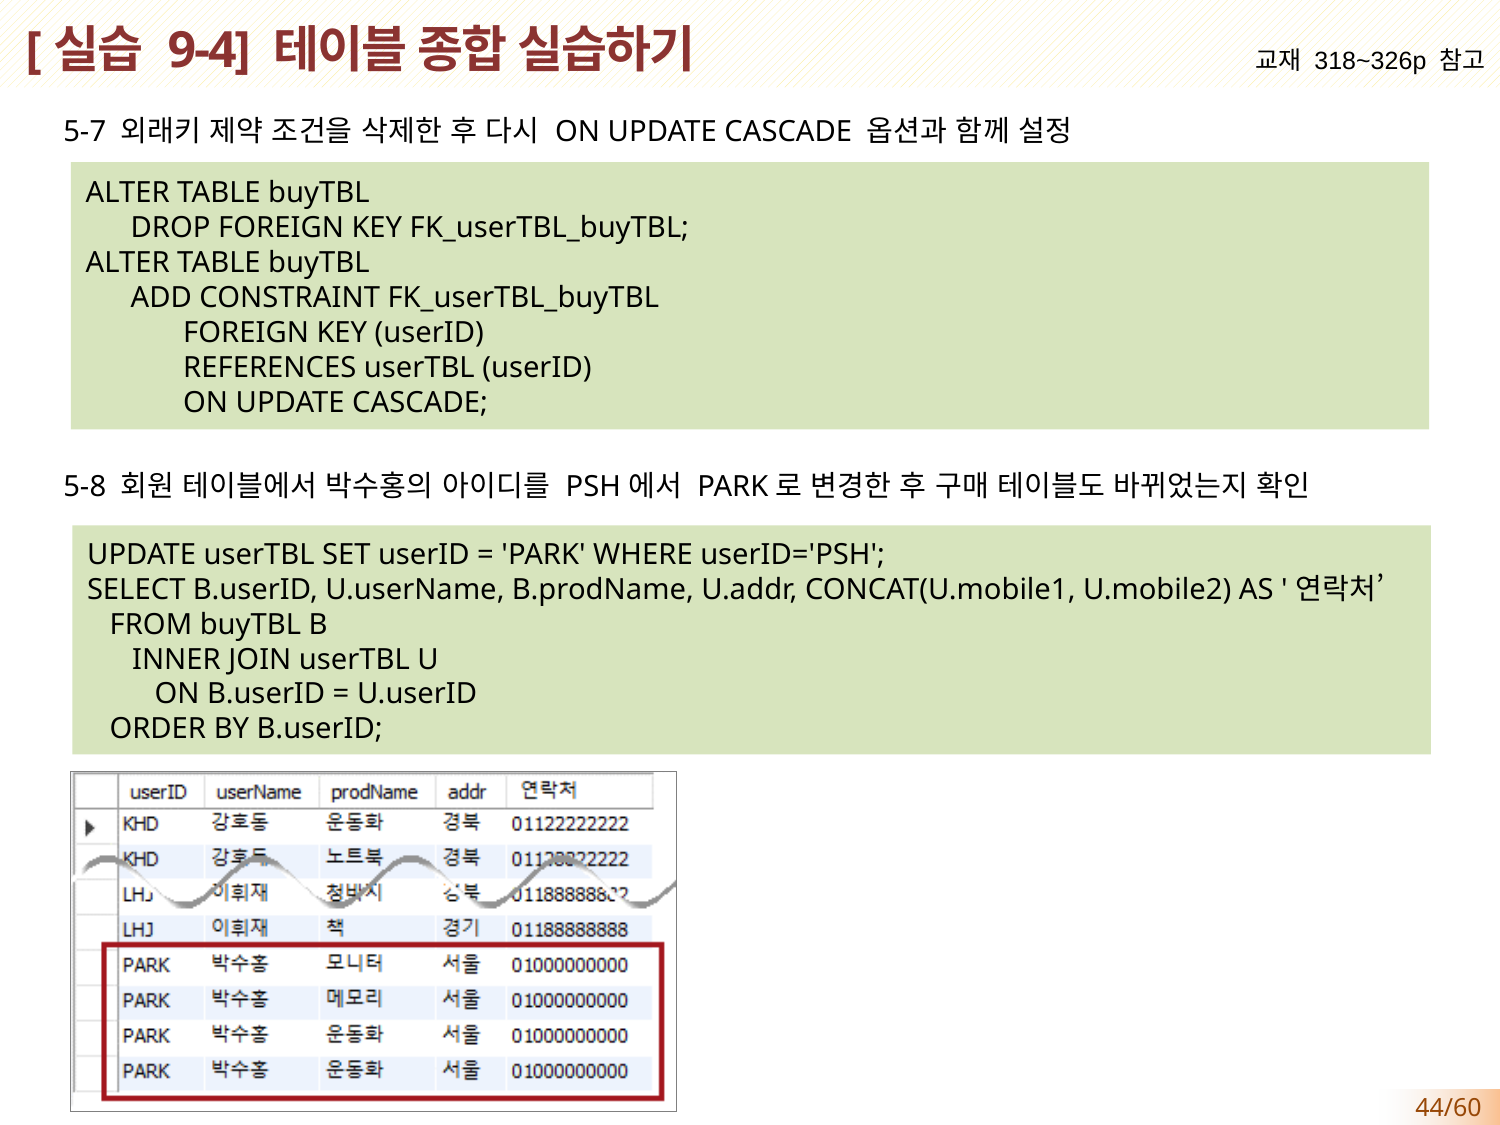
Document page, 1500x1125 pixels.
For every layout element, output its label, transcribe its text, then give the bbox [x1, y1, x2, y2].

text_box 교재 318~326p 참고 [1240, 36, 1500, 82]
list 5-7 외래키 제약 조건을 삭제한 후 다시 ON UPDATE CASCADE 옵션과 함께 설정 5-8 회원 테이블에서 박수홍의 아이디를 PSH에서 PARK로 변경한 후 구매 테이블도 바뀌었는지 확인 [10, 97, 1481, 1028]
picture [70, 771, 677, 1112]
title [실습 9-4] 테이블 종합 실습하기 [10, 8, 1288, 87]
text_box UPDATE userTBL SET userID = 'PARK' WHERE userID='PSH'; SELECT B.userID, U.userName, B.prodName, U.addr, CONCAT(U.mobile1, U.mobile2) AS '연락처’ FROM buyTBL B INNER JOIN userTBL U ON B.userID = U.userID ORDER BY B.userID; [70, 523, 1433, 756]
text_box ALTER TABLE buyTBL DROP FOREIGN KEY FK_userTBL_buyTBL; ALTER TABLE buyTBL ADD CONSTRAINT FK_userTBL_buyTBL FOREIGN KEY (userID) REFERENCES userTBL (userID) ON UPDATE CASCADE; [69, 160, 1431, 431]
